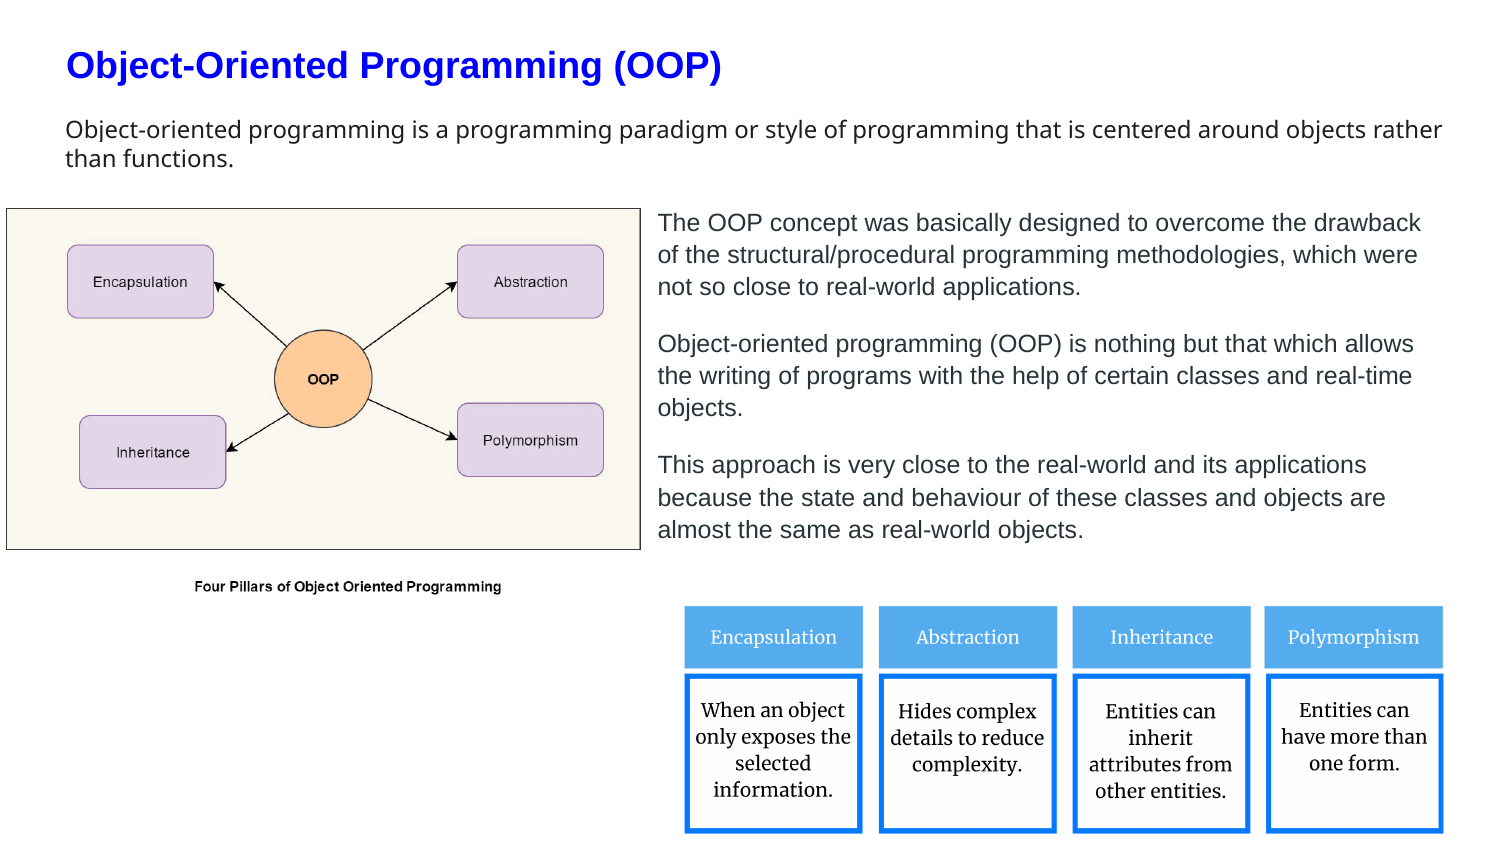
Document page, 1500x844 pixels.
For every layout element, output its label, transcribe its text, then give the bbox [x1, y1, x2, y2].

list The OOP concept was basically designed to overcome the drawback of the structural/procedural programming methodologies, which were not so close to real-world applications. Object-oriented programming (OOP) is nothing but that which allows the writing of programs with the help of certain classes and real-time objects. This approach is very close to the real-world and its applications because the state and behaviour of these classes and objects are almost the same as real-world objects. [642, 189, 1449, 750]
picture [683, 597, 1444, 835]
text_box Object-oriented programming is a programming paradigm or style of programming that is centered around objects rather than functions. [49, 99, 1494, 188]
title Object-Oriented Programming (OOP) [51, 23, 1449, 99]
picture [2, 204, 643, 599]
